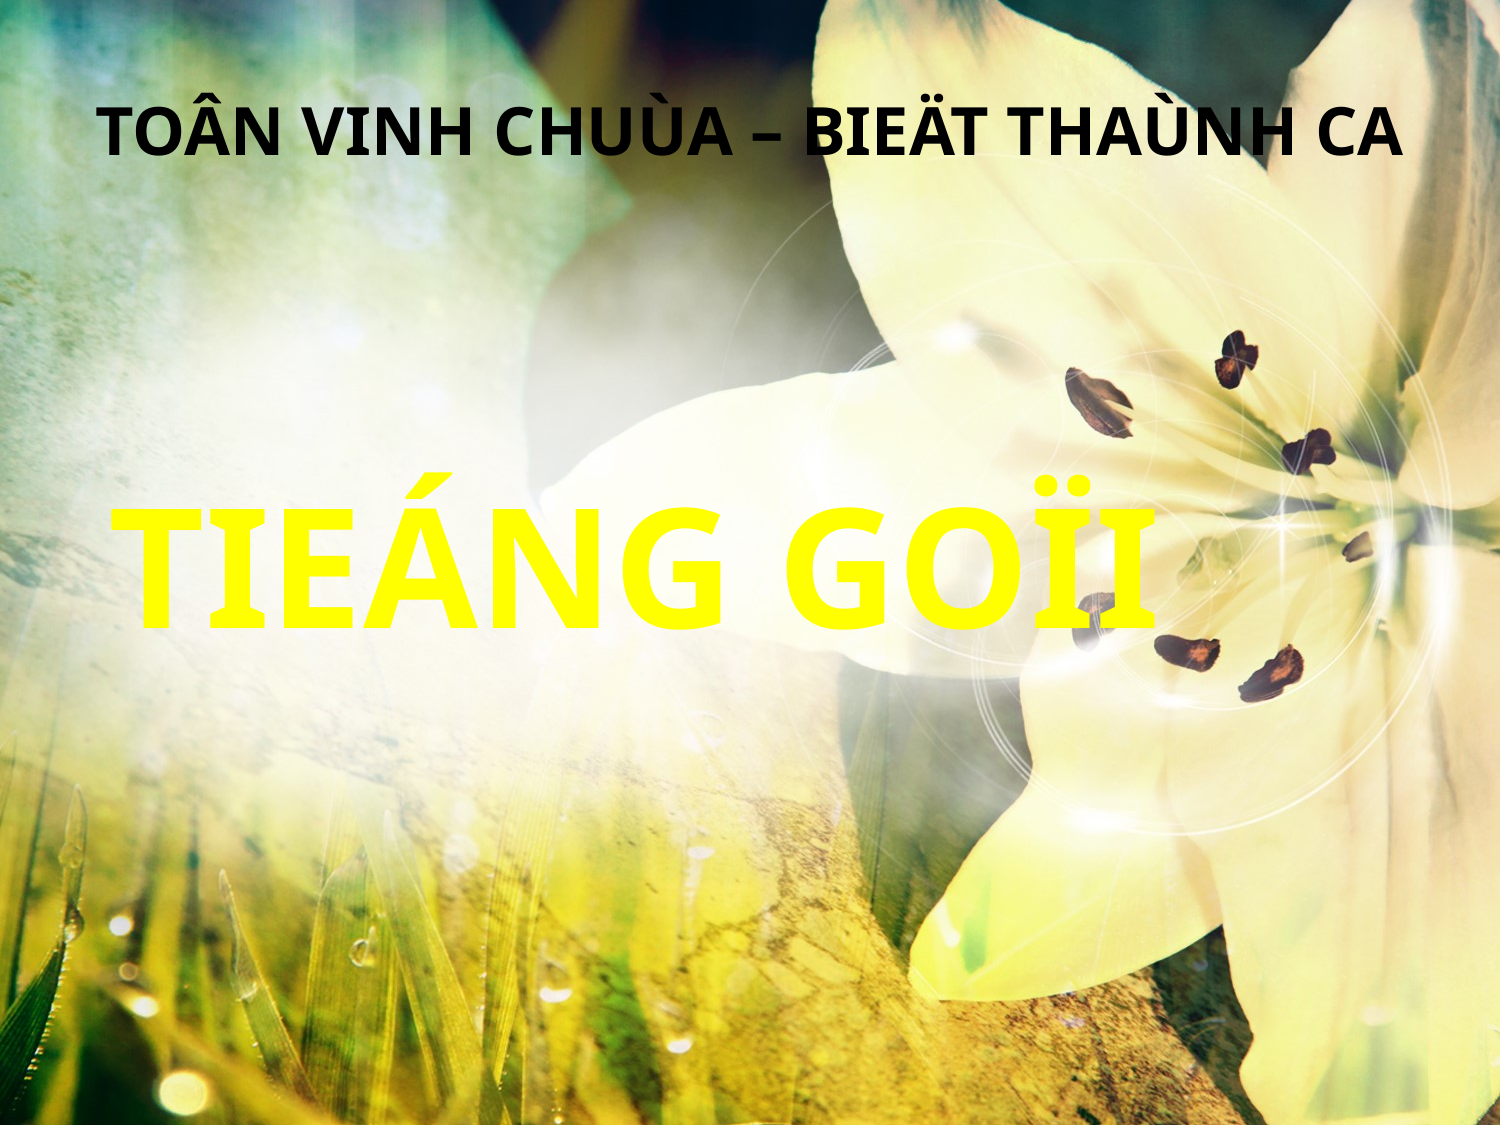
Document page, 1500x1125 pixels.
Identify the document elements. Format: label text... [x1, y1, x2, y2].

picture [0, 176, 1500, 1125]
text_box TIEÁNG GOÏI [90, 454, 1179, 670]
text_box TOÂN VINH CHUÙA – BIEÄT THAÙNH CA [0, 80, 1500, 176]
picture [0, 0, 1500, 80]
